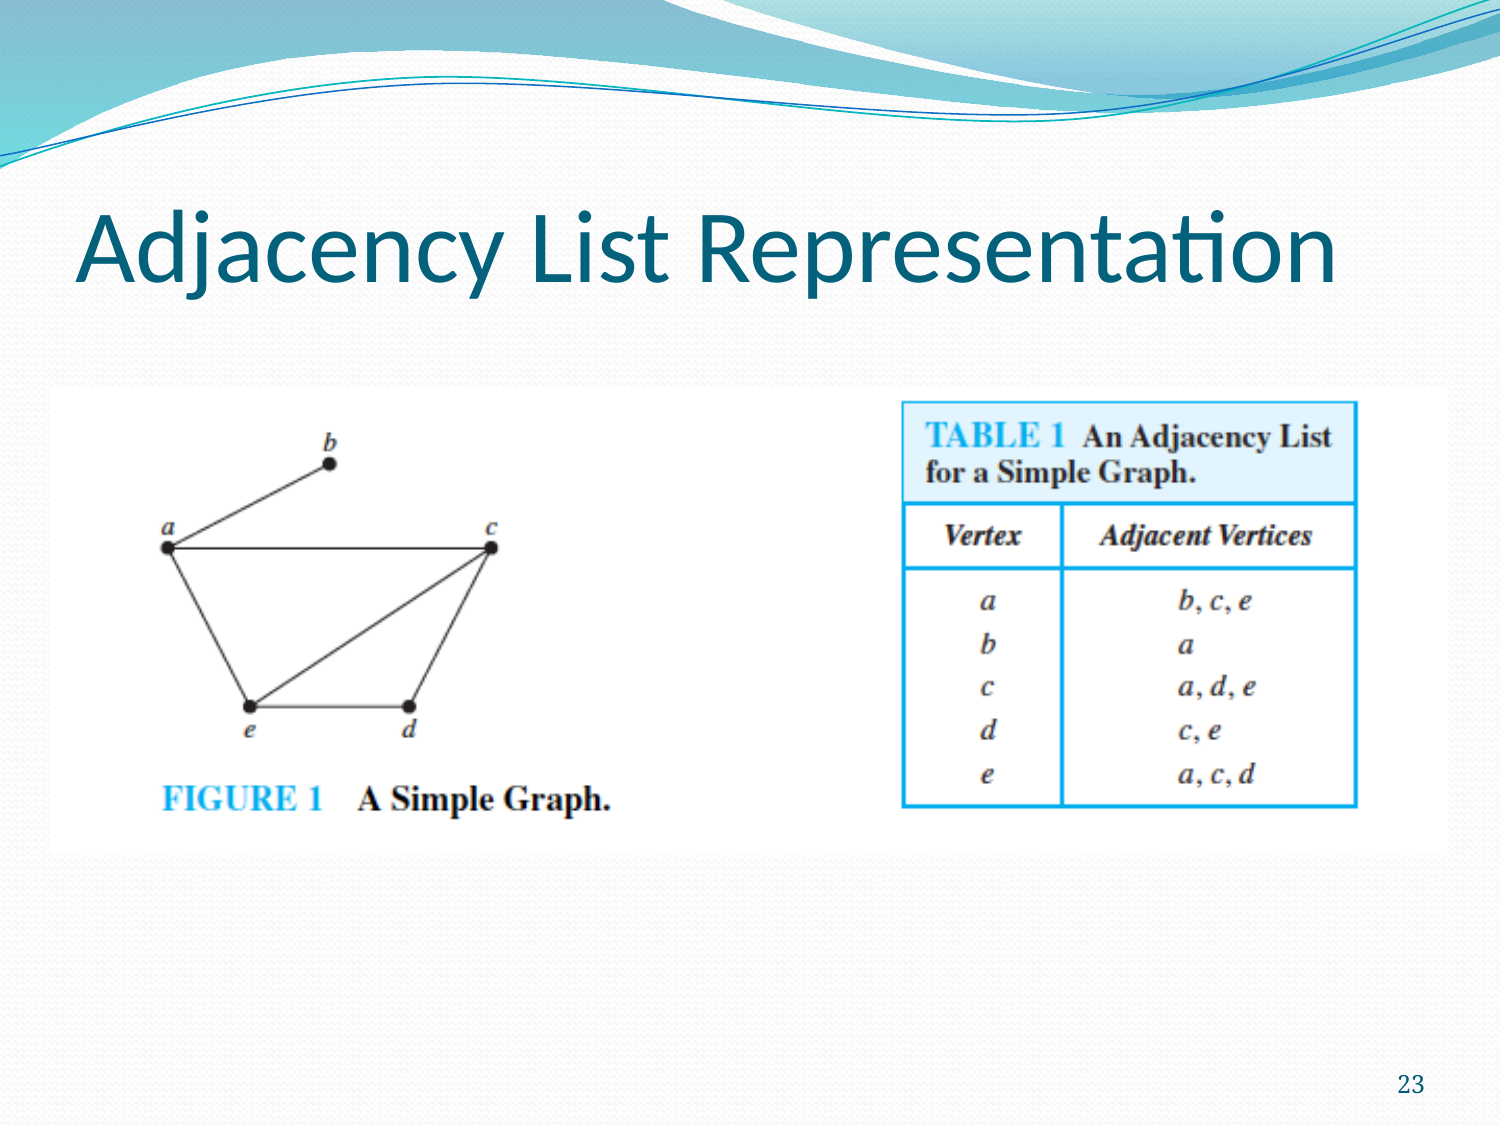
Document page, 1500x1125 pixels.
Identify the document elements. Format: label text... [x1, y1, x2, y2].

picture [49, 387, 1449, 855]
title Adjacency List Representation [75, 115, 1425, 303]
slide_number 23 [1299, 1042, 1425, 1103]
